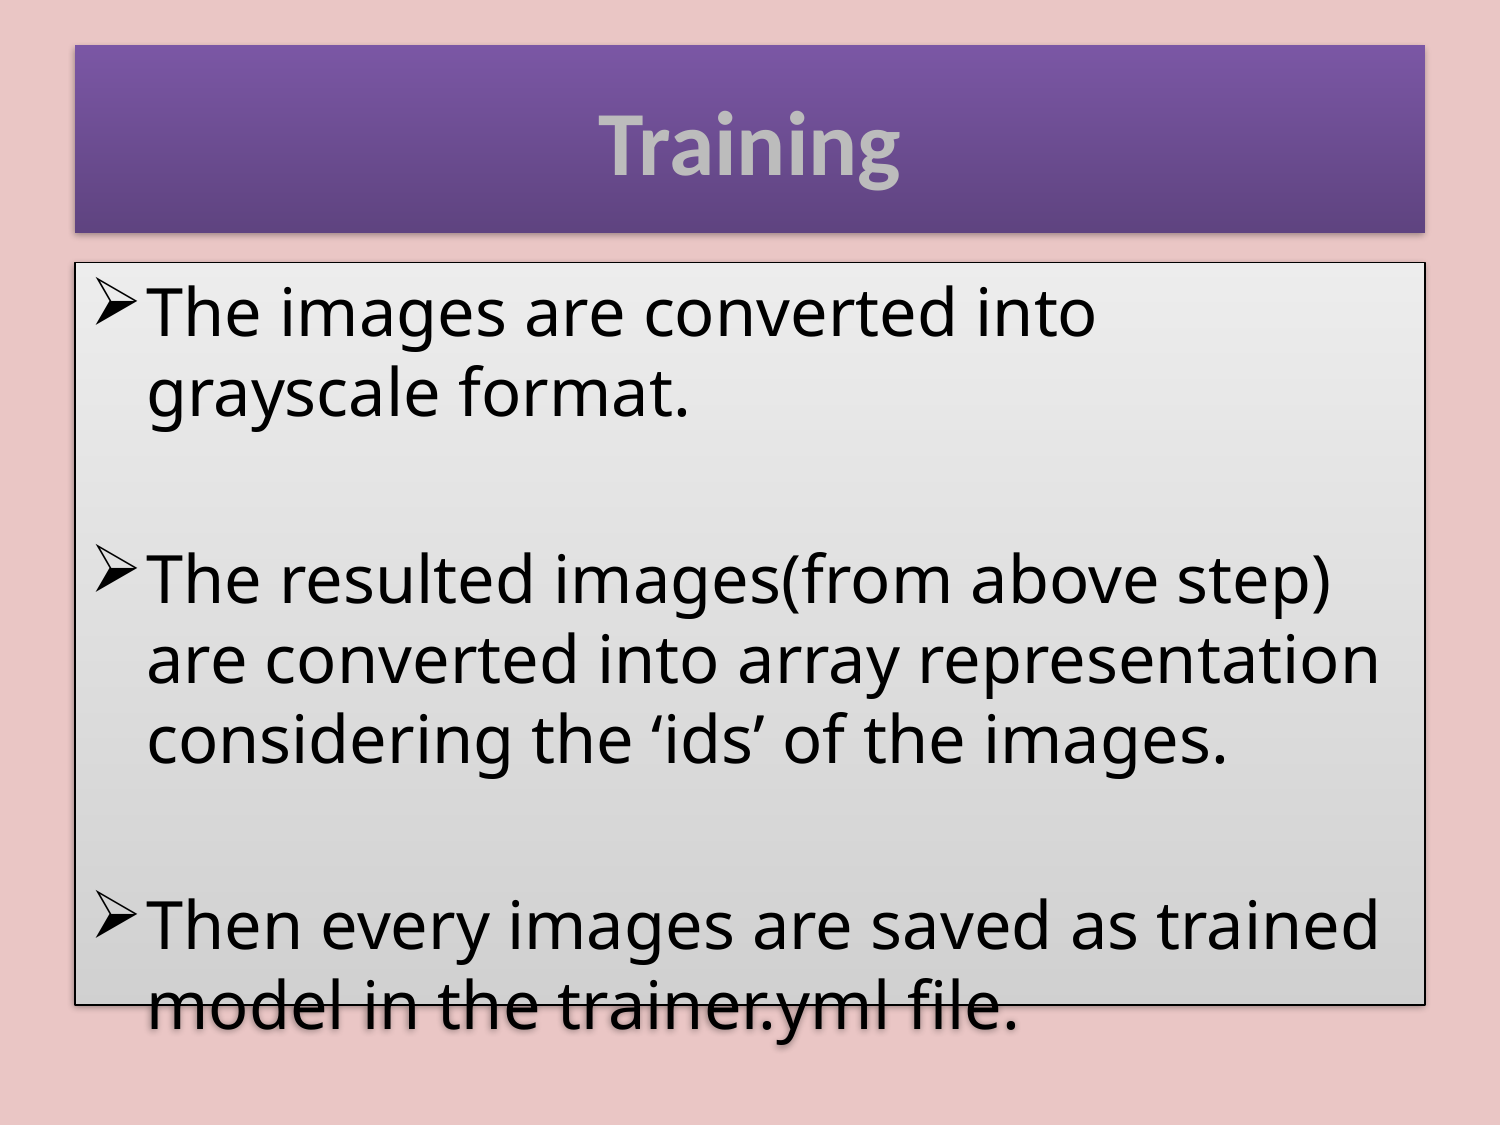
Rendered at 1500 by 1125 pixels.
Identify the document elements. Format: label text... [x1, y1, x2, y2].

title Training [75, 45, 1425, 233]
list The images are converted into grayscale format. The resulted images(from above step) are converted into array representation considering the ‘ids’ of the images. Then every images are saved as trained model in the trainer.yml file. [74, 262, 1426, 1006]
